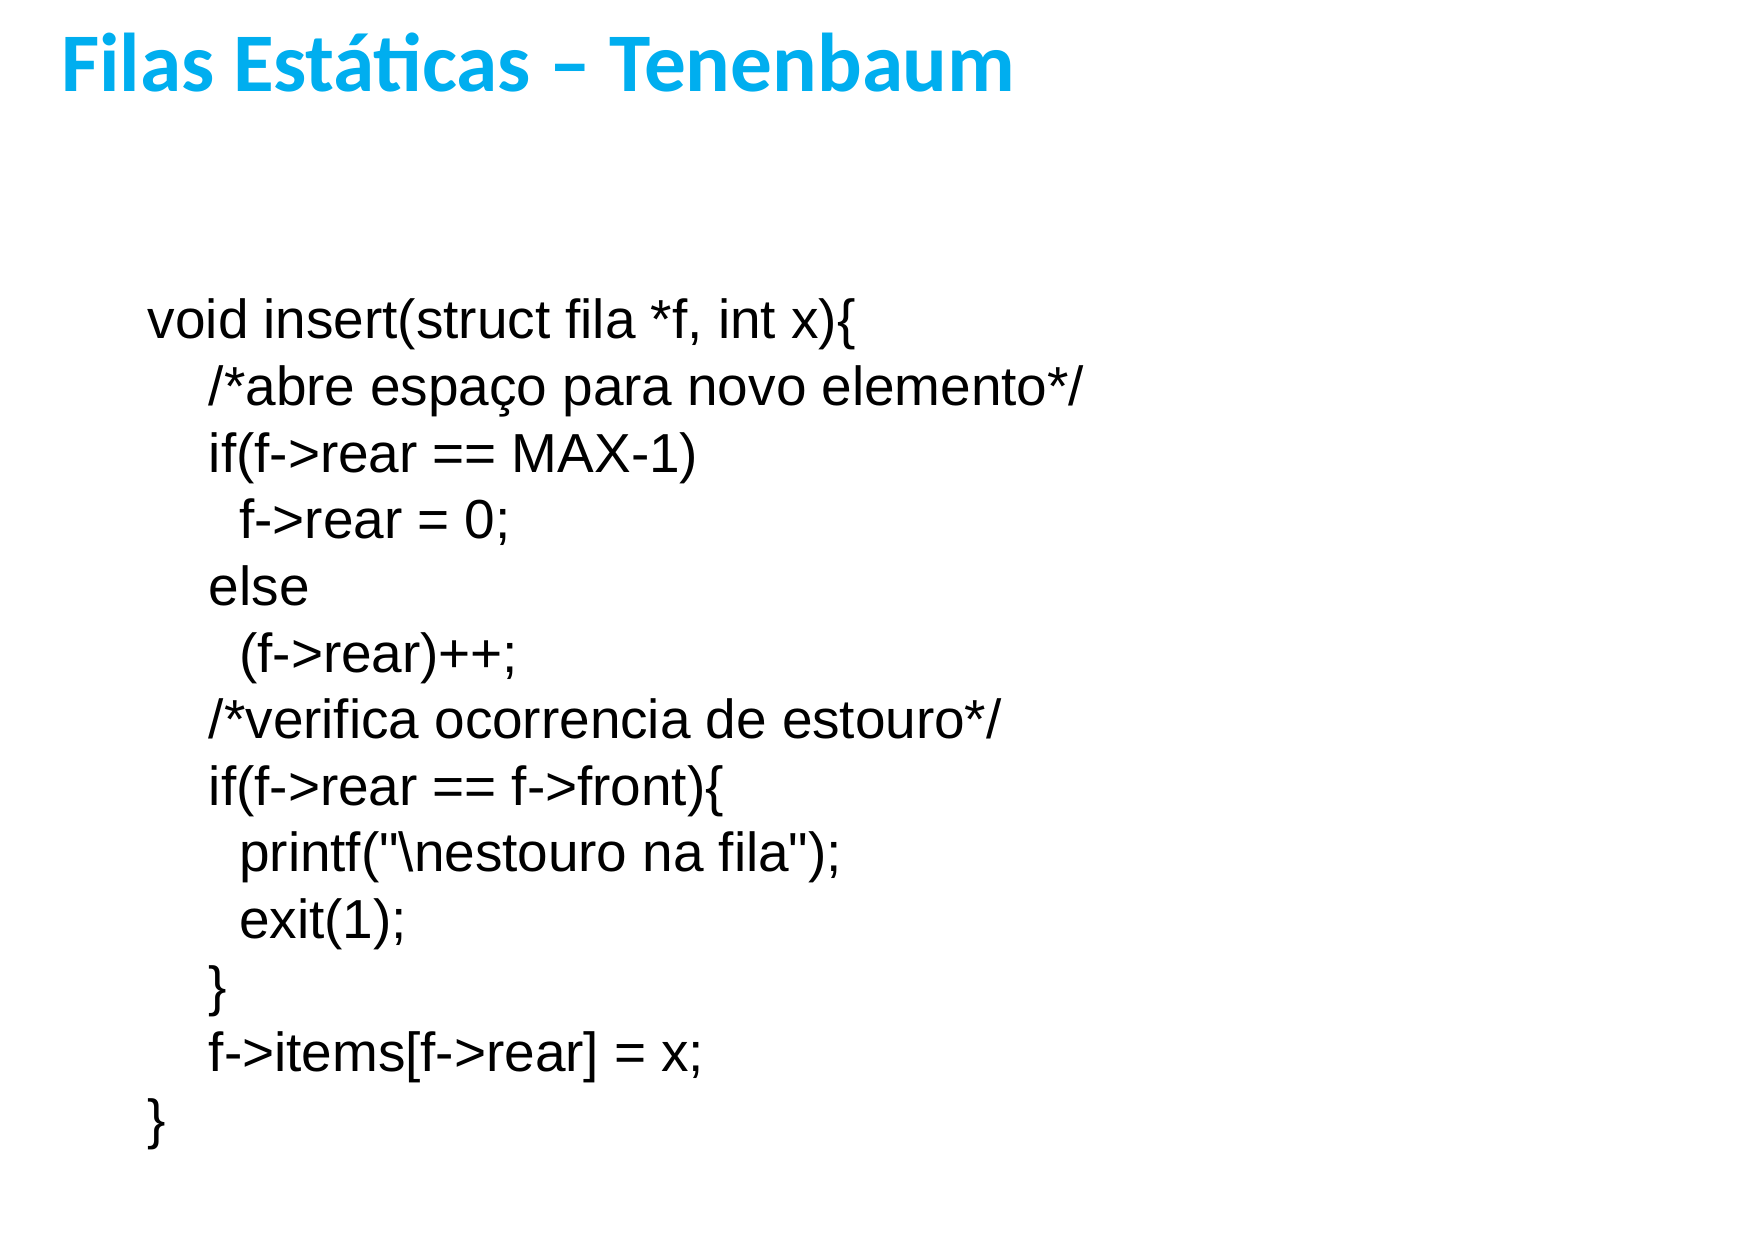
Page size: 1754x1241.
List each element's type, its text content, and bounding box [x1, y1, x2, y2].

text_box Filas Estáticas – Tenenbaum [46, 0, 1535, 118]
text_box void insert(struct fila *f, int x){ /*abre espaço para novo elemento*/ if(f->rear == MAX-1) f->rear = 0; else (f->rear)++; /*verifica ocorrencia de estouro*/ if(f->rear == f->front){ printf("\nestouro na fila"); exit(1); } f->items[f->rear] = x; } [132, 289, 1621, 1108]
